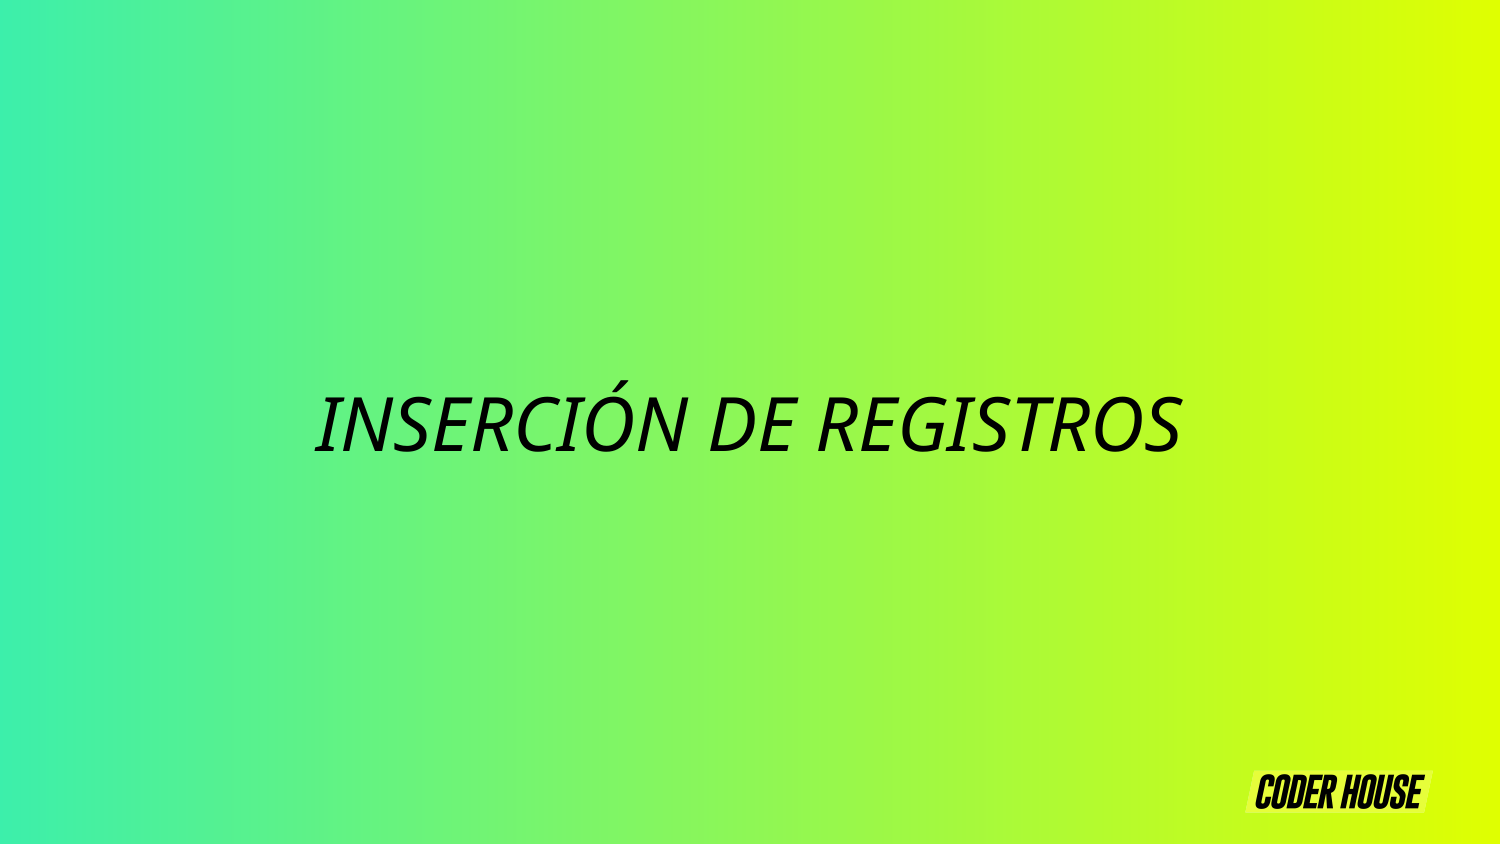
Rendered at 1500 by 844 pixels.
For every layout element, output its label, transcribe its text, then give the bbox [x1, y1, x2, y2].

picture [1241, 764, 1437, 819]
text_box INSERCIÓN DE REGISTROS [173, 340, 1326, 503]
